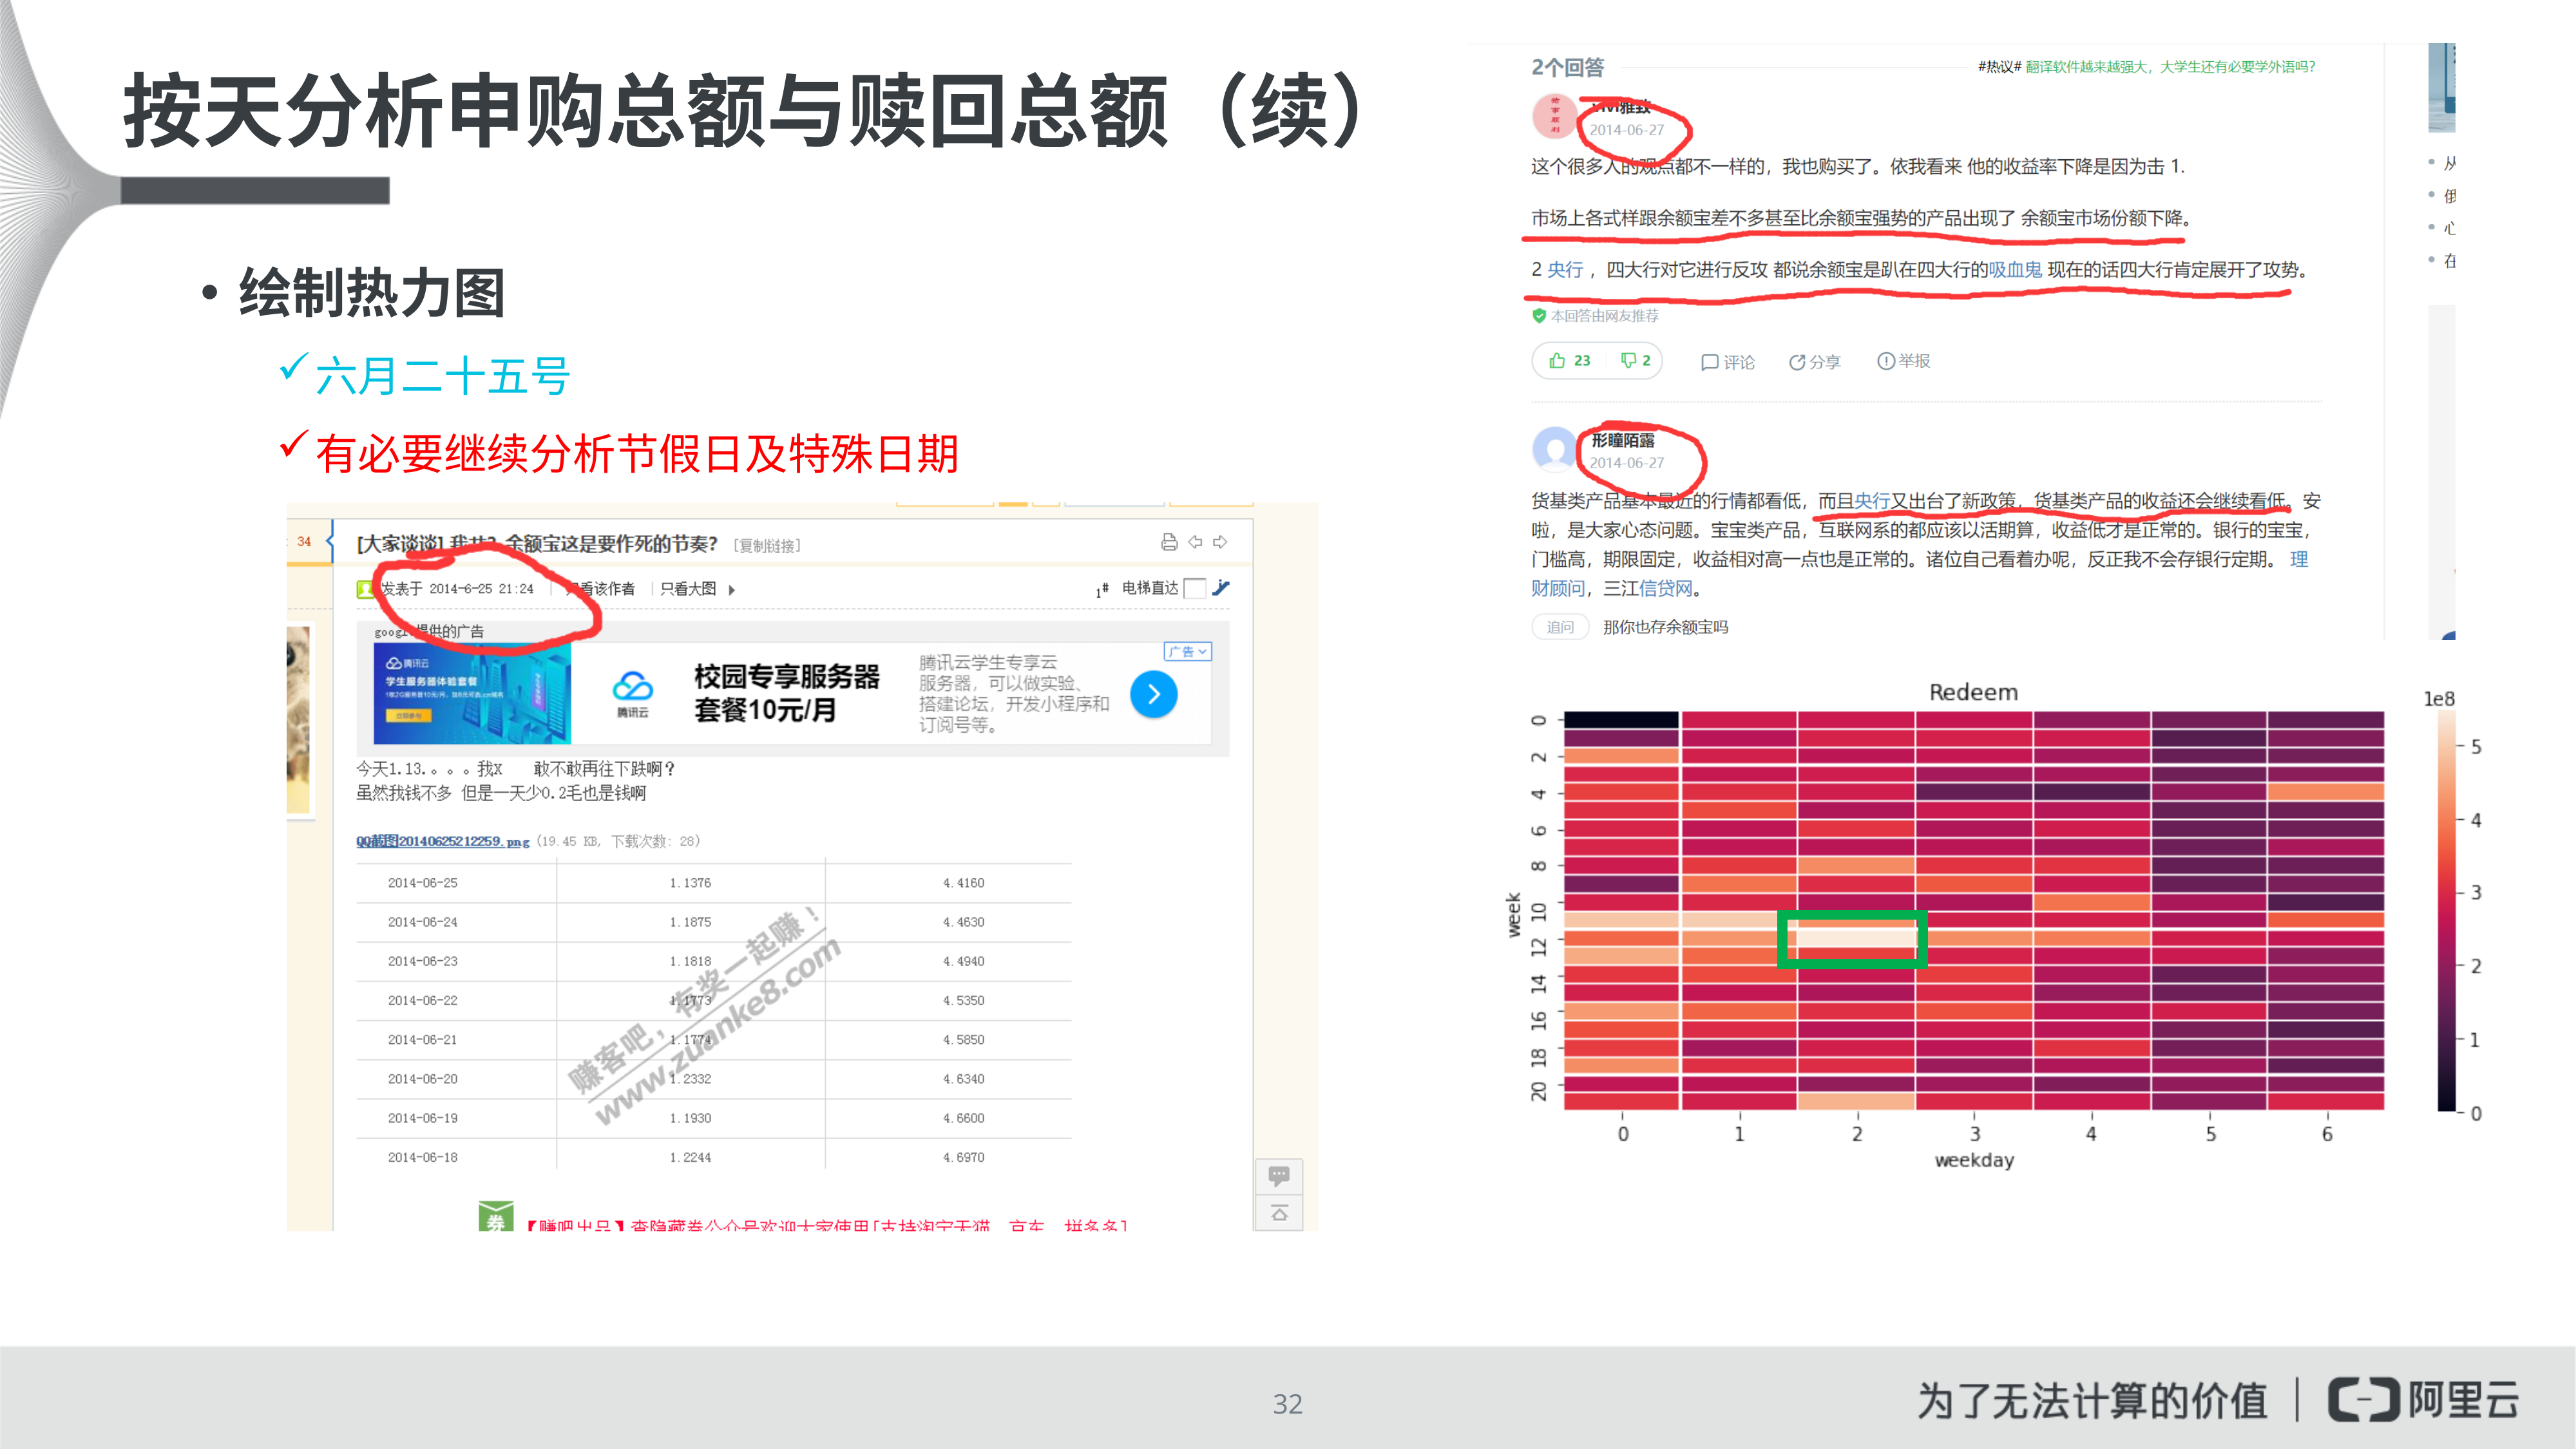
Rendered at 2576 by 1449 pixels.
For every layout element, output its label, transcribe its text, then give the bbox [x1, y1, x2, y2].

title 按天分析申购总额与赎回总额（续） [112, 66, 1468, 163]
list 绘制热力图 六月二十五号 有必要继续分析节假日及特殊日期 [190, 222, 1468, 503]
picture [0, 0, 2576, 1449]
